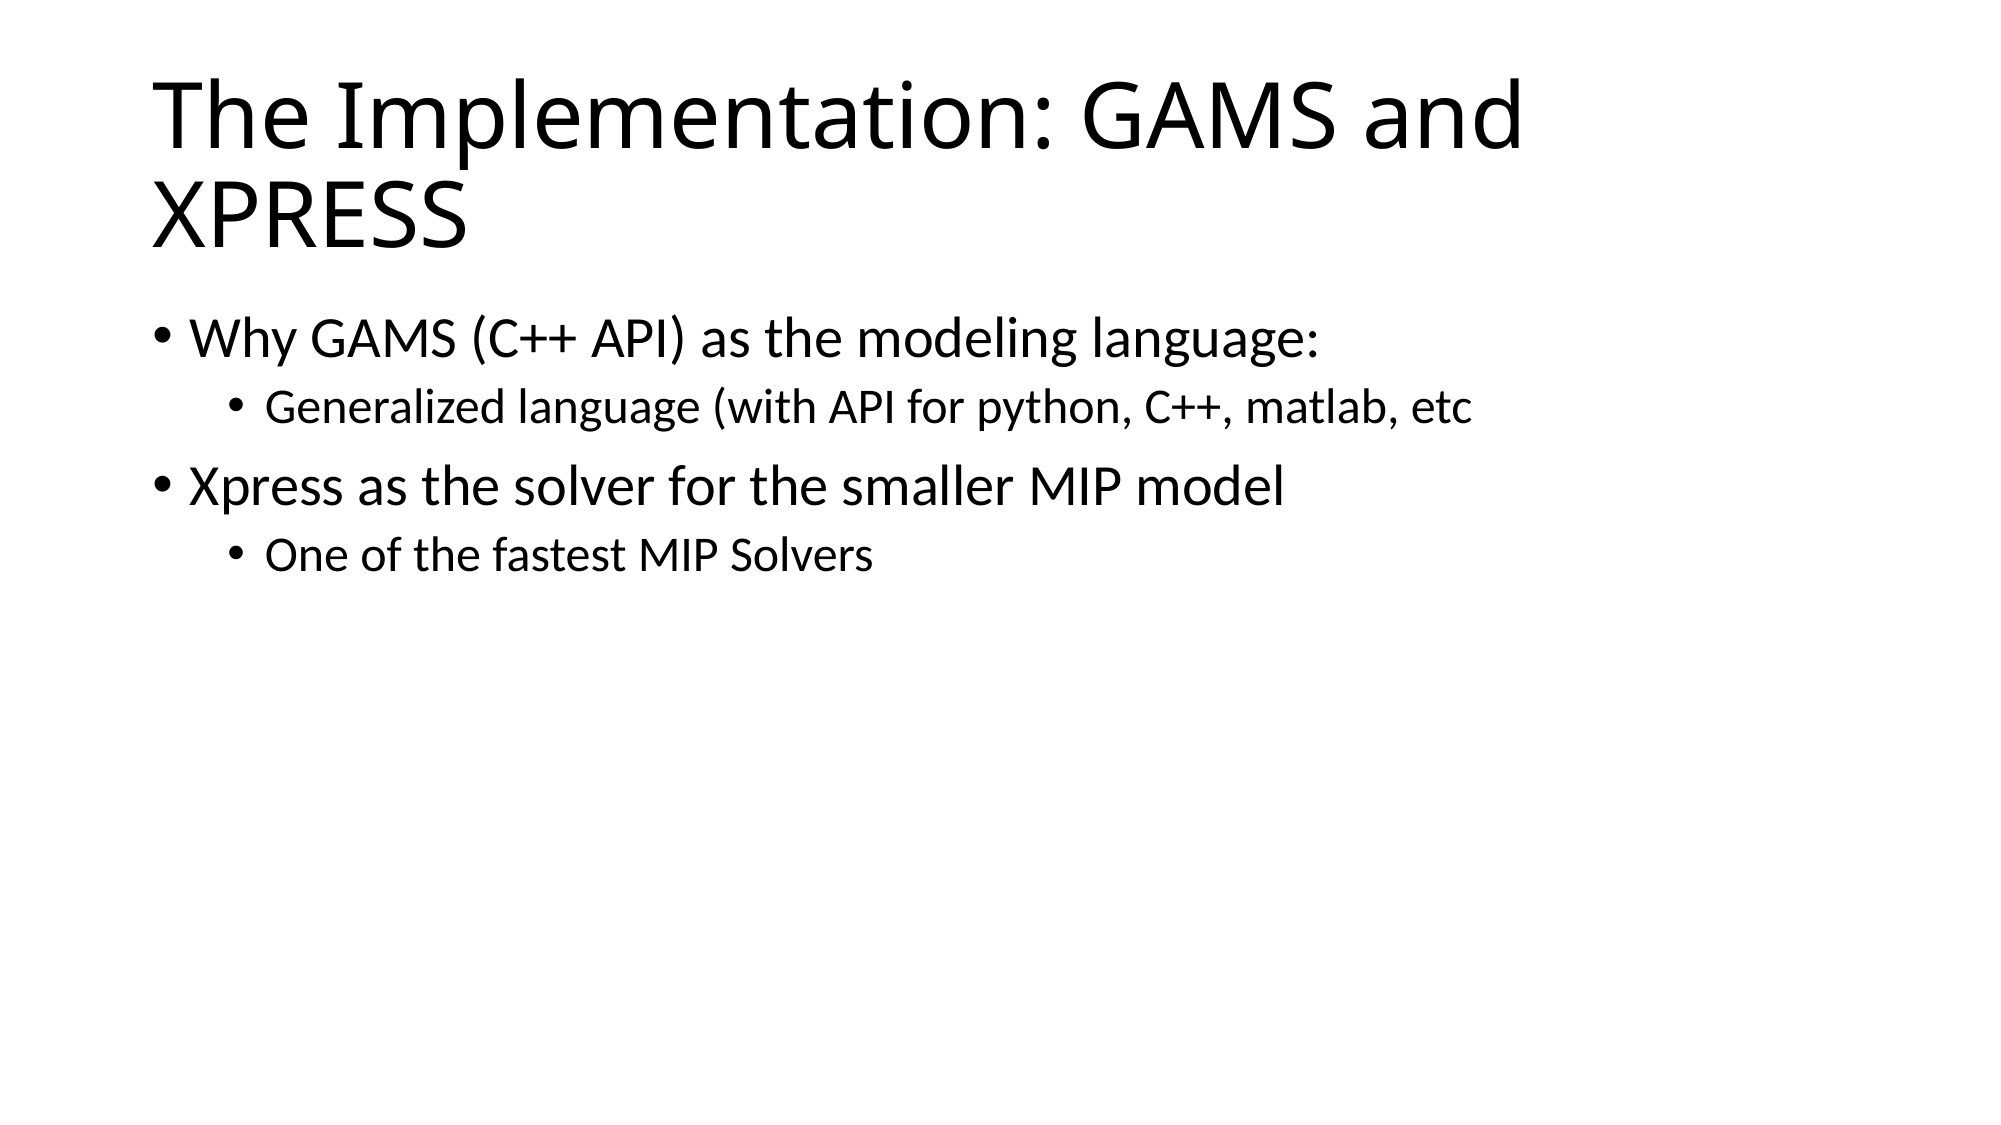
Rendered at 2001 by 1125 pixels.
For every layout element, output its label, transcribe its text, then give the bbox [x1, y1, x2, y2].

list Why GAMS (C++ API) as the modeling language: Generalized language (with API for python, C++, matlab, etc Xpress as the solver for the smaller MIP model One of the fastest MIP Solvers [137, 299, 1863, 1014]
title The Implementation: GAMS and XPRESS [137, 59, 1863, 278]
